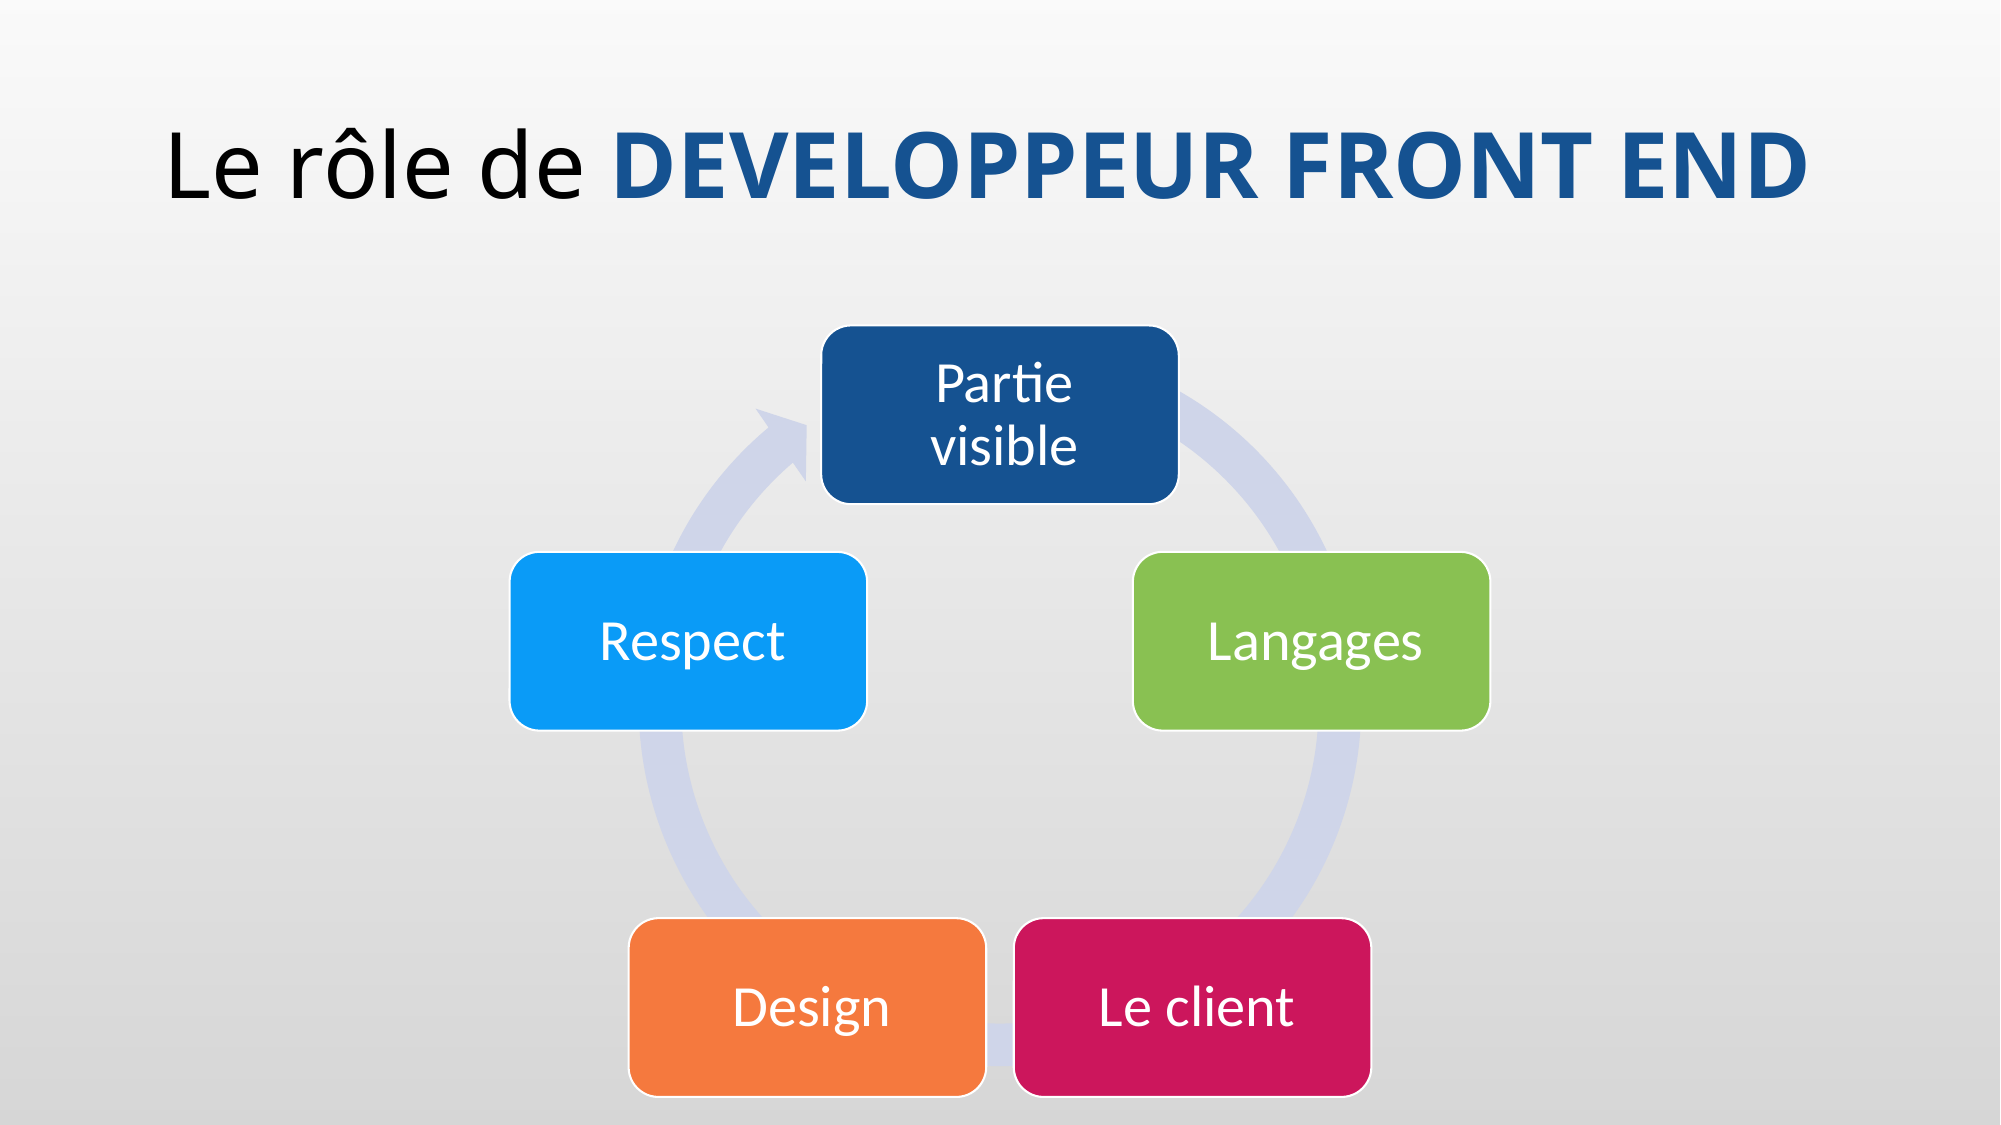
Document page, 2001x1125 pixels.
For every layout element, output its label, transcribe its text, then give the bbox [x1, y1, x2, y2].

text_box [415, 325, 1585, 1098]
title Le rôle de DEVELOPPEUR FRONT END [137, 59, 1863, 278]
